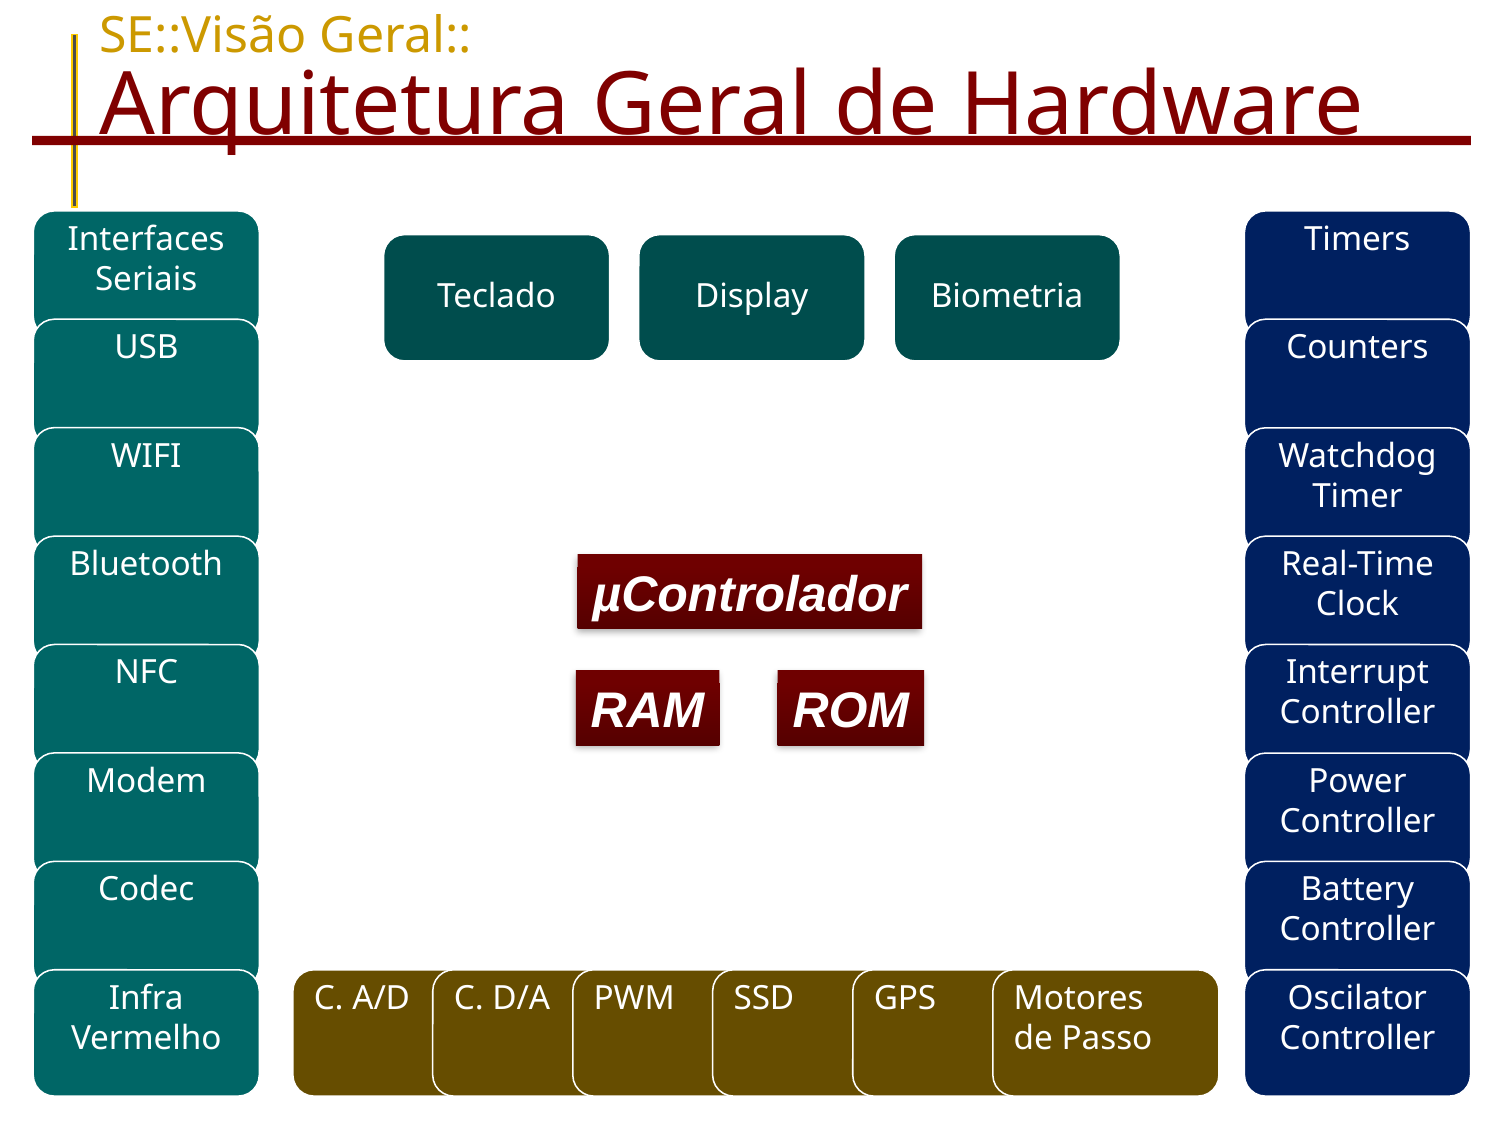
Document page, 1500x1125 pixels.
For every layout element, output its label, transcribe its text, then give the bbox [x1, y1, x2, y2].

text_box Modem [33, 752, 260, 870]
text_box NFC [33, 644, 260, 762]
text_box Biometria [894, 234, 1121, 361]
text_box Bluetooth [33, 536, 260, 653]
text_box Codec [33, 861, 260, 979]
text_box Motores de Passo [992, 969, 1219, 1097]
text_box [0, 959, 1500, 1115]
text_box C. A/D [292, 969, 452, 1097]
text_box Infra Vermelho [33, 969, 260, 1097]
text_box Battery Controller [1244, 861, 1471, 979]
text_box Interfaces Seriais [33, 210, 260, 328]
text_box SSD [712, 969, 872, 1097]
text_box WIFI [33, 427, 260, 545]
text_box PWM [572, 969, 732, 1097]
text_box Display [638, 234, 866, 361]
text_box C. D/A [432, 969, 592, 1097]
text_box Interrupt Controller [1244, 644, 1471, 762]
text_box Oscilator Controller [1244, 969, 1471, 1097]
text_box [574, 553, 926, 747]
text_box GPS [852, 969, 1012, 1097]
text_box Power Controller [1244, 753, 1471, 870]
text_box Timers [1244, 210, 1471, 328]
title SE::Visão Geral:: Arquitetura Geral de Hardware [84, 0, 1500, 177]
text_box Watchdog Timer [1244, 427, 1471, 545]
text_box USB [33, 319, 260, 436]
text_box Counters [1244, 319, 1471, 437]
text_box Teclado [383, 234, 610, 361]
text_box Real-Time Clock [1244, 536, 1471, 653]
